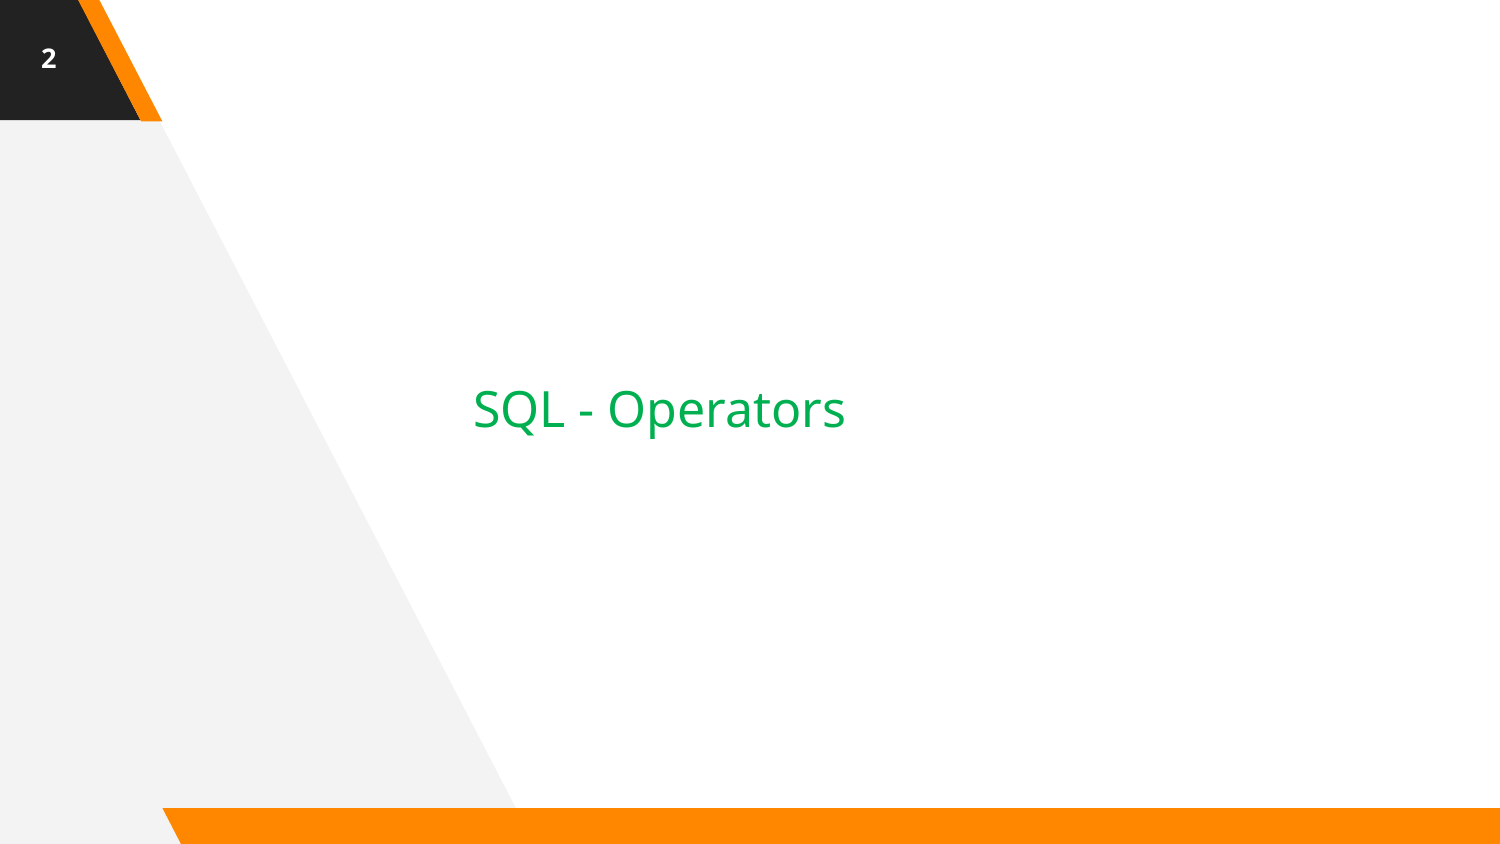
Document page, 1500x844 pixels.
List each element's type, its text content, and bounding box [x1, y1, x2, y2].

text_box SQL - Operators [458, 369, 1374, 445]
slide_number 2 [0, 0, 98, 121]
